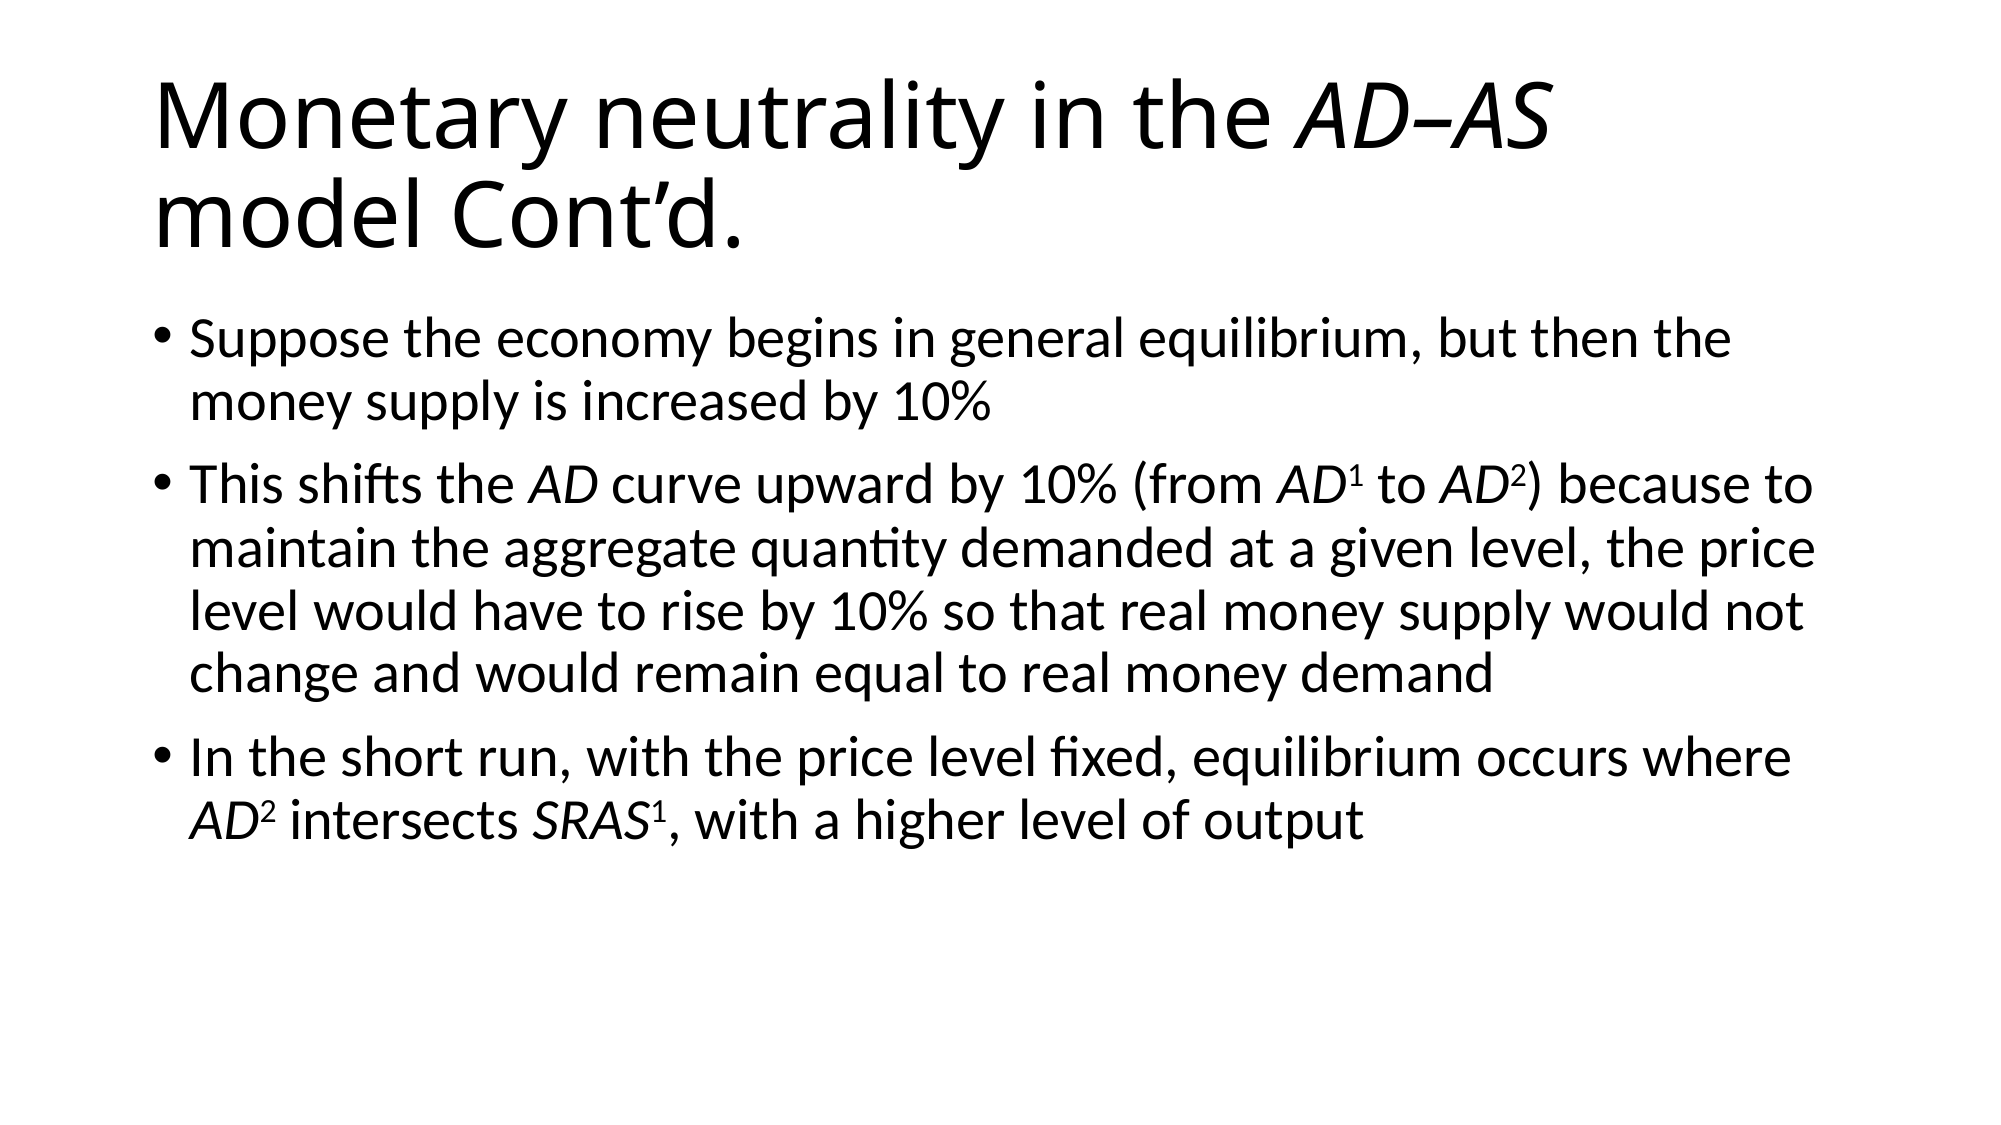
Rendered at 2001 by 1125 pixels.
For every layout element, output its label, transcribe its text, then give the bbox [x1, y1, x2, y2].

title Monetary neutrality in the AD–AS model Cont’d. [137, 59, 1863, 278]
list Suppose the economy begins in general equilibrium, but then the money supply is increased by 10% This shifts the AD curve upward by 10% (from AD1 to AD2) because to maintain the aggregate quantity demanded at a given level, the price level would have to rise by 10% so that real money supply would not change and would remain equal to real money demand In the short run, with the price level fixed, equilibrium occurs where AD2 intersects SRAS1, with a higher level of output [137, 299, 1863, 1014]
